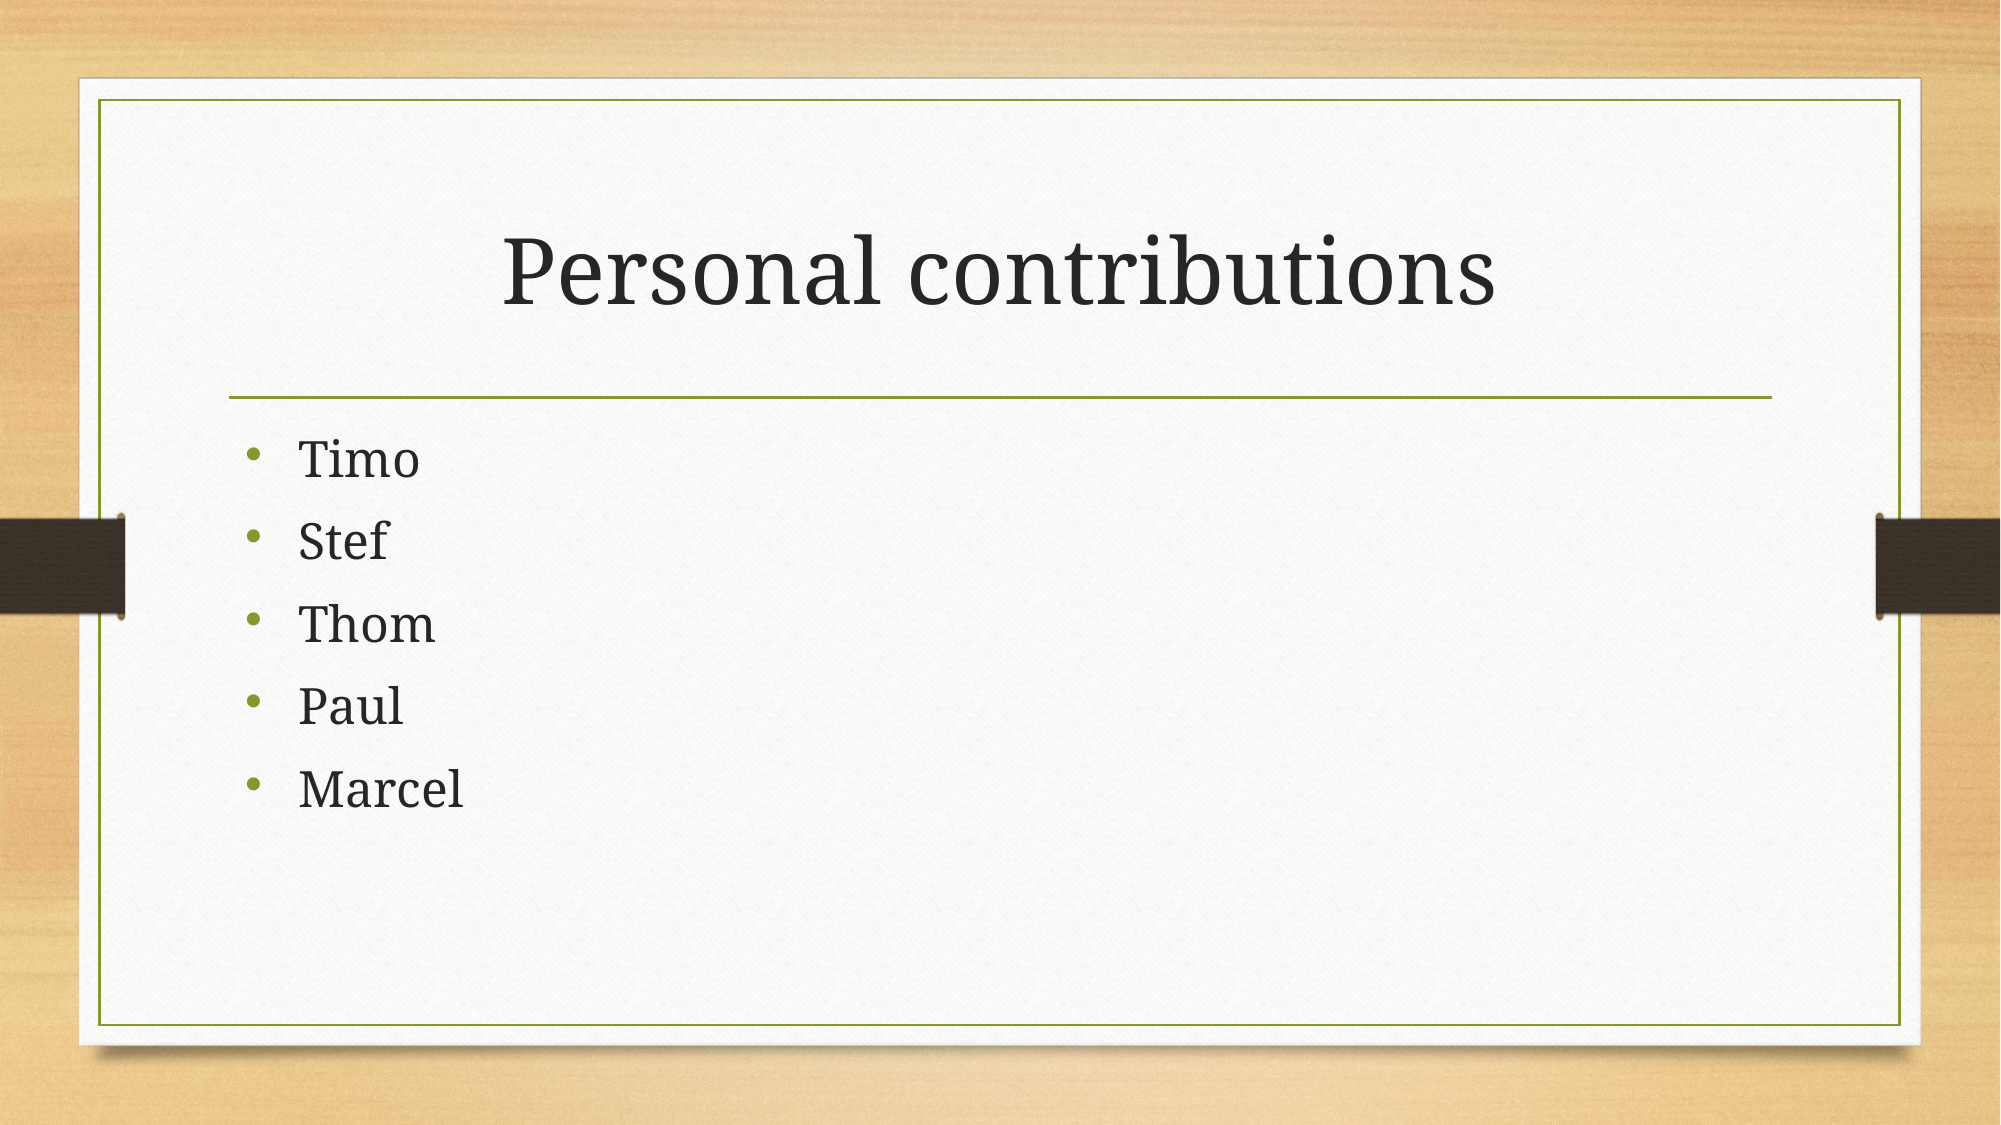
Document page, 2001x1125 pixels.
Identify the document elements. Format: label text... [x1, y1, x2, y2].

list Timo Stef Thom Paul Marcel [212, 419, 1788, 964]
picture [0, 0, 2001, 1125]
title Personal contributions [212, 161, 1788, 375]
